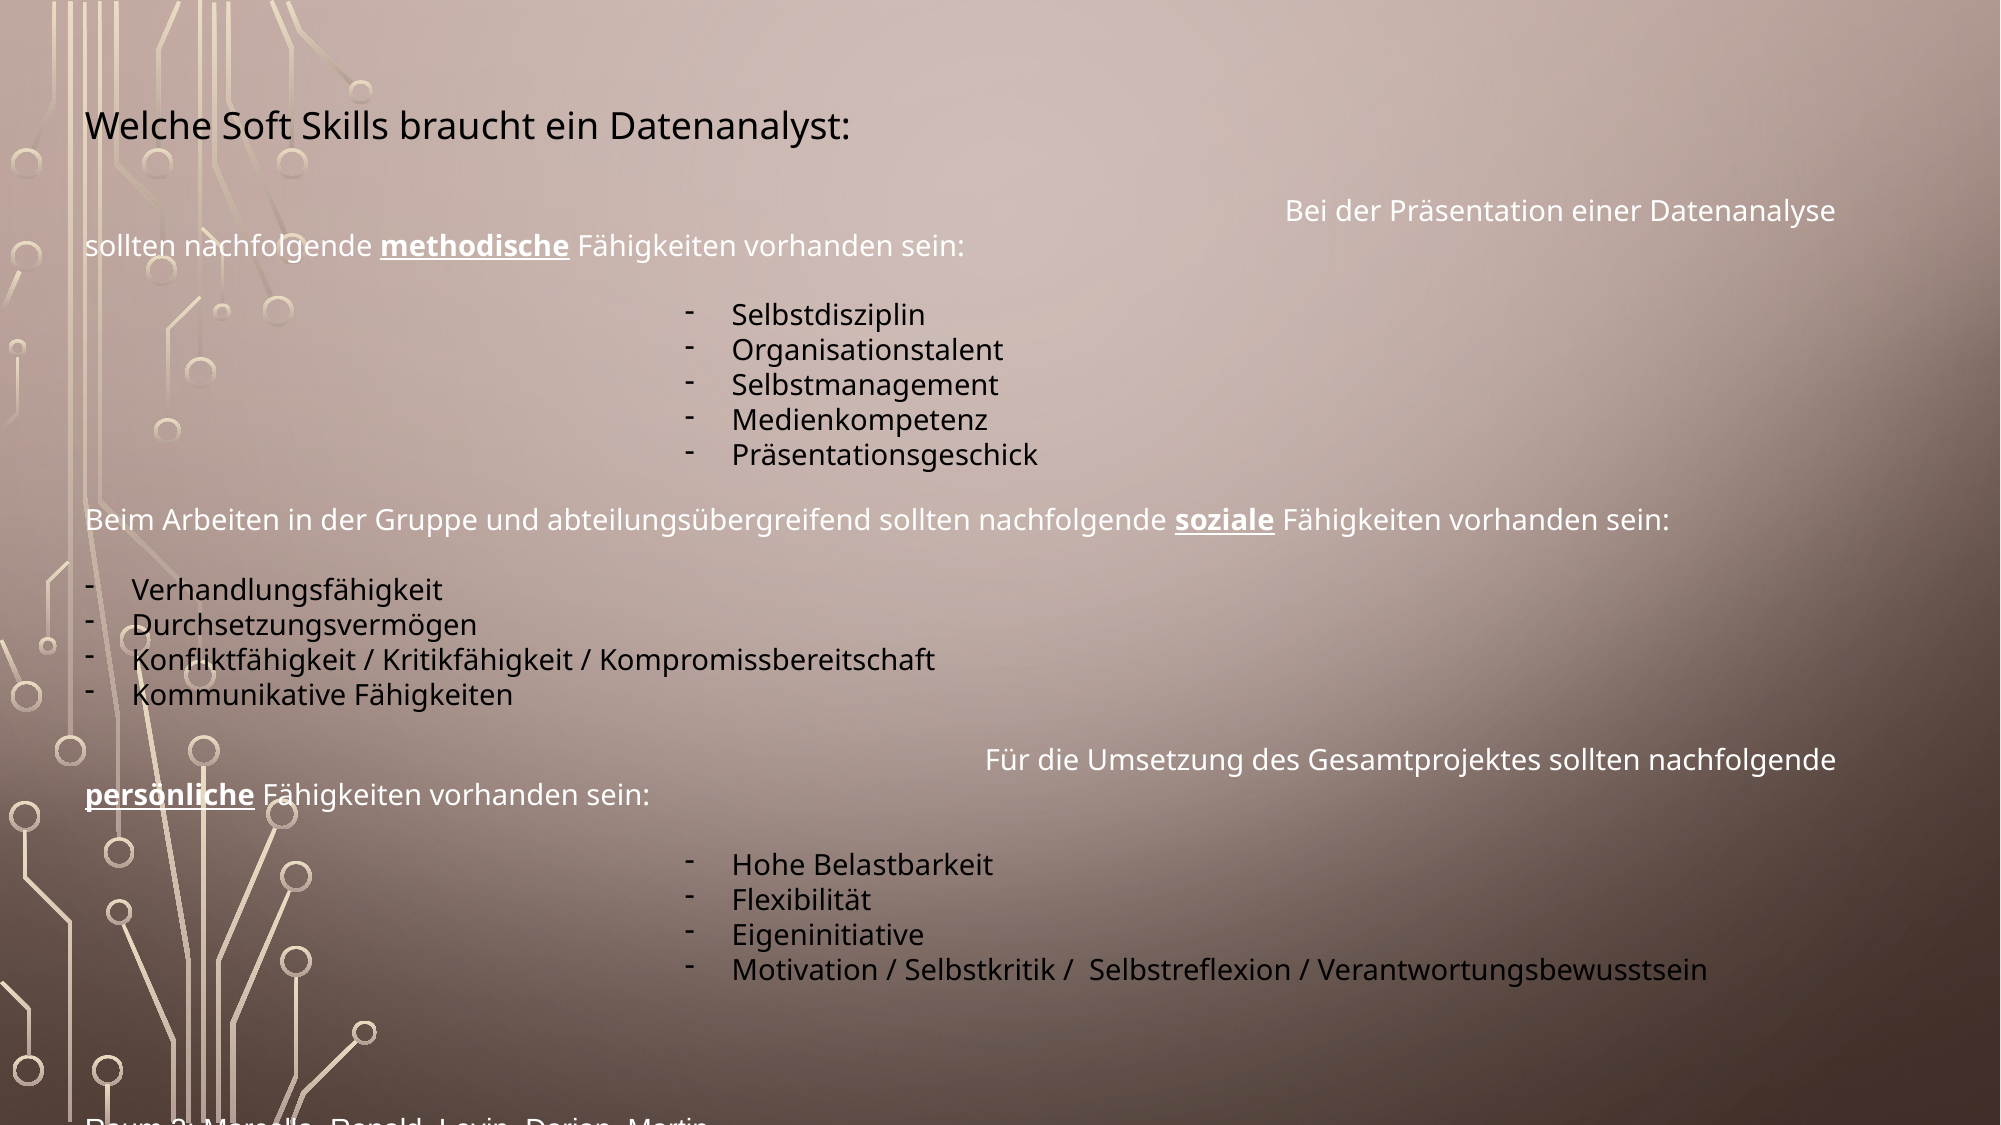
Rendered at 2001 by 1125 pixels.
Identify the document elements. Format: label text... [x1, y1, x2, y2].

text_box Welche Soft Skills braucht ein Datenanalyst: Bei der Präsentation einer Datenanalyse sollten nachfolgende methodische Fähigkeiten vorhanden sein: Selbstdisziplin Organisationstalent Selbstmanagement Medienkompetenz Präsentationsgeschick Beim Arbeiten in der Gruppe und abteilungsübergreifend sollten nachfolgende soziale Fähigkeiten vorhanden sein: Verhandlungsfähigkeit Durchsetzungsvermögen Konfliktfähigkeit / Kritikfähigkeit / Kompromissbereitschaft Kommunikative Fähigkeiten Für die Umsetzung des Gesamtprojektes sollten nachfolgende persönliche Fähigkeiten vorhanden sein: Hohe Belastbarkeit Flexibilität Eigeninitiative Motivation / Selbstkritik / Selbstreflexion / Verantwortungsbewusstsein Raum 2: Marcello, Ronald, Levin, Dorian, Martin [69, 94, 1933, 1125]
